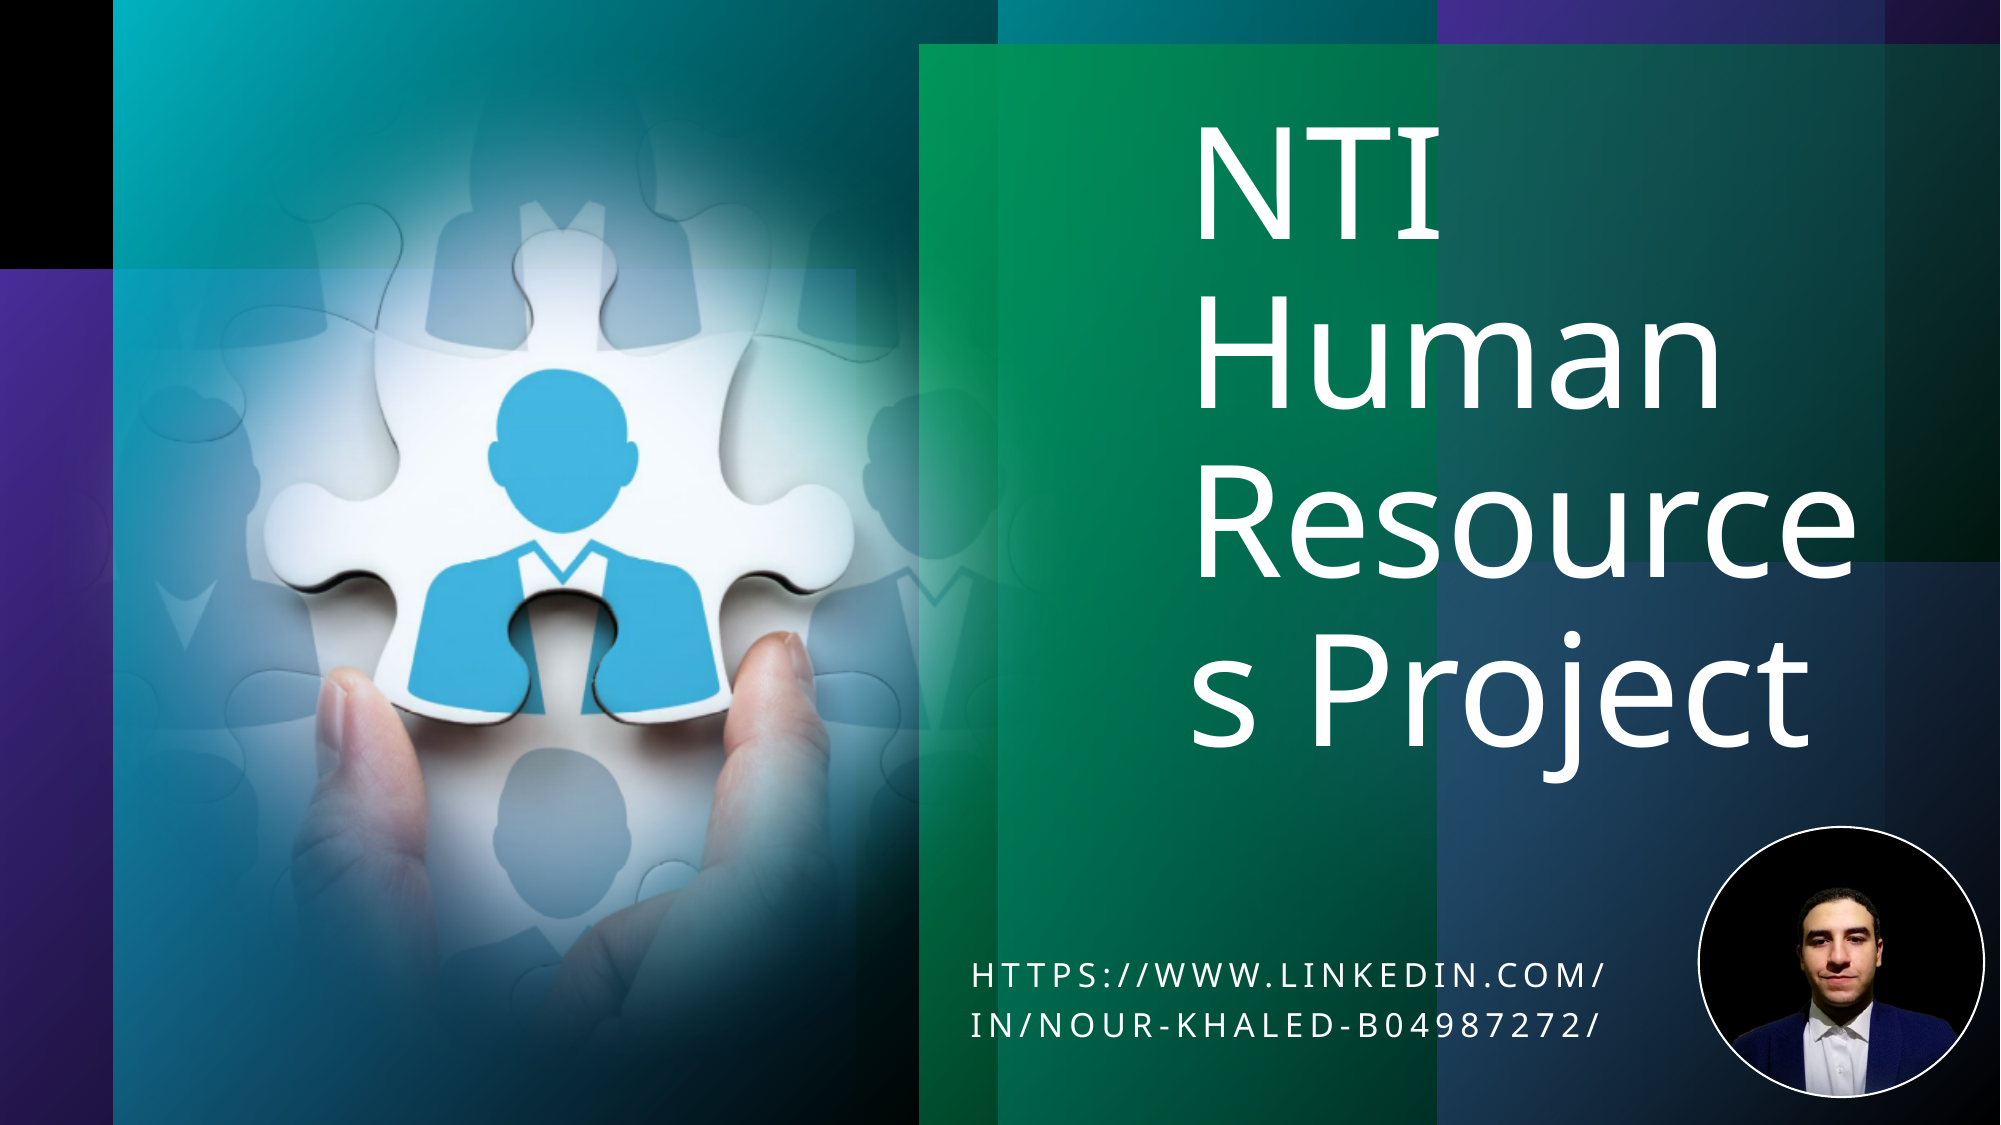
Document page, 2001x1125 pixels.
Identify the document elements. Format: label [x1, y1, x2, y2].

picture [0, 0, 1125, 1125]
text_box [1125, 0, 2000, 1125]
text_box [1685, 819, 1998, 1106]
